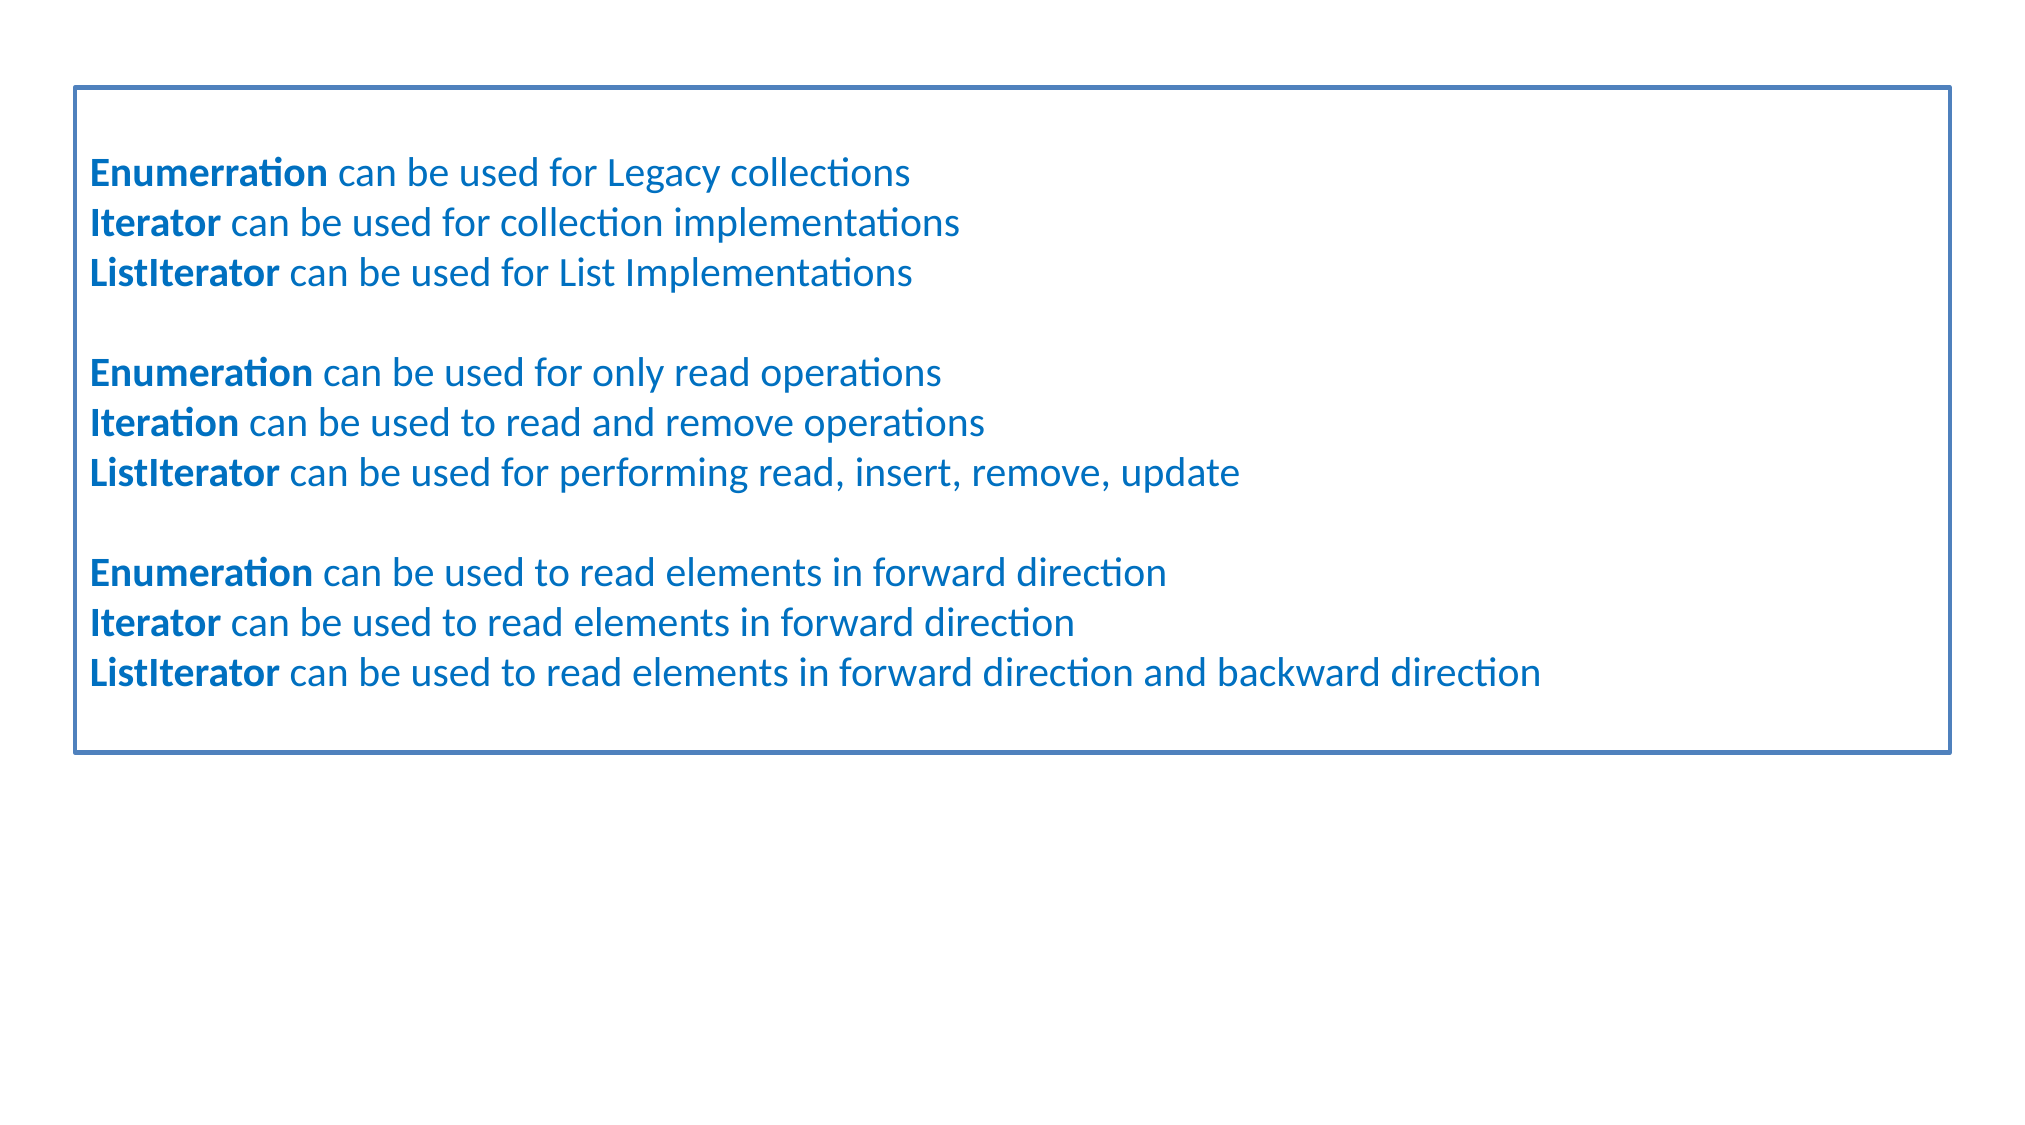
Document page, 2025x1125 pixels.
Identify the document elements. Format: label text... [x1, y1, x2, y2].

text_box Enumerration can be used for Legacy collections Iterator can be used for collection implementations ListIterator can be used for List Implementations Enumeration can be used for only read operations Iteration can be used to read and remove operations ListIterator can be used for performing read, insert, remove, update Enumeration can be used to read elements in forward direction Iterator can be used to read elements in forward direction ListIterator can be used to read elements in forward direction and backward direction [73, 85, 1952, 755]
